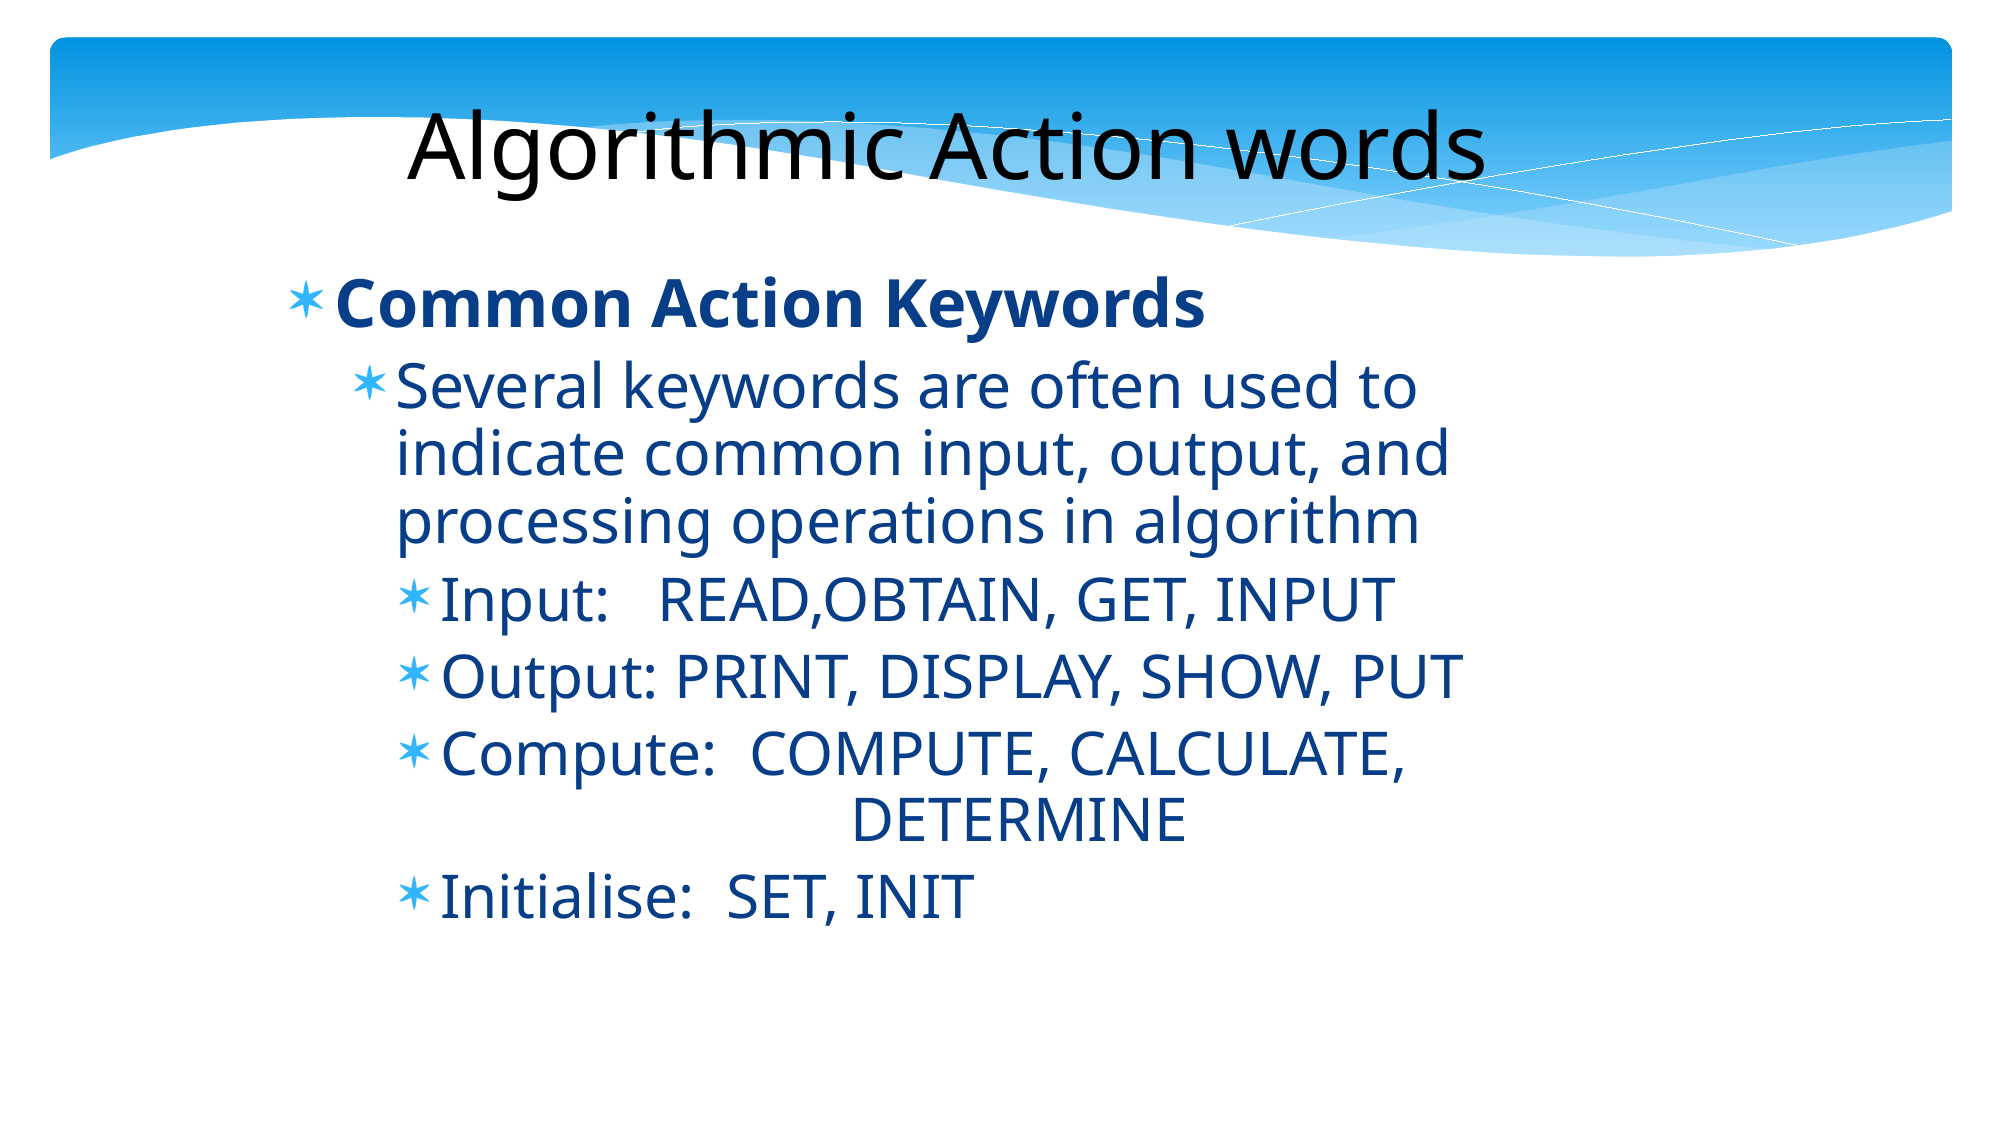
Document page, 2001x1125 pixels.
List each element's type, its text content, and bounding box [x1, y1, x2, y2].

list Common Action Keywords Several keywords are often used to indicate common input, output, and processing operations in algorithm Input: READ,OBTAIN, GET, INPUT Output: PRINT, DISPLAY, SHOW, PUT Compute: COMPUTE, CALCULATE, DETERMINE Initialise: SET, INIT [275, 262, 1600, 1005]
title Algorithmic Action words [249, 45, 1600, 233]
